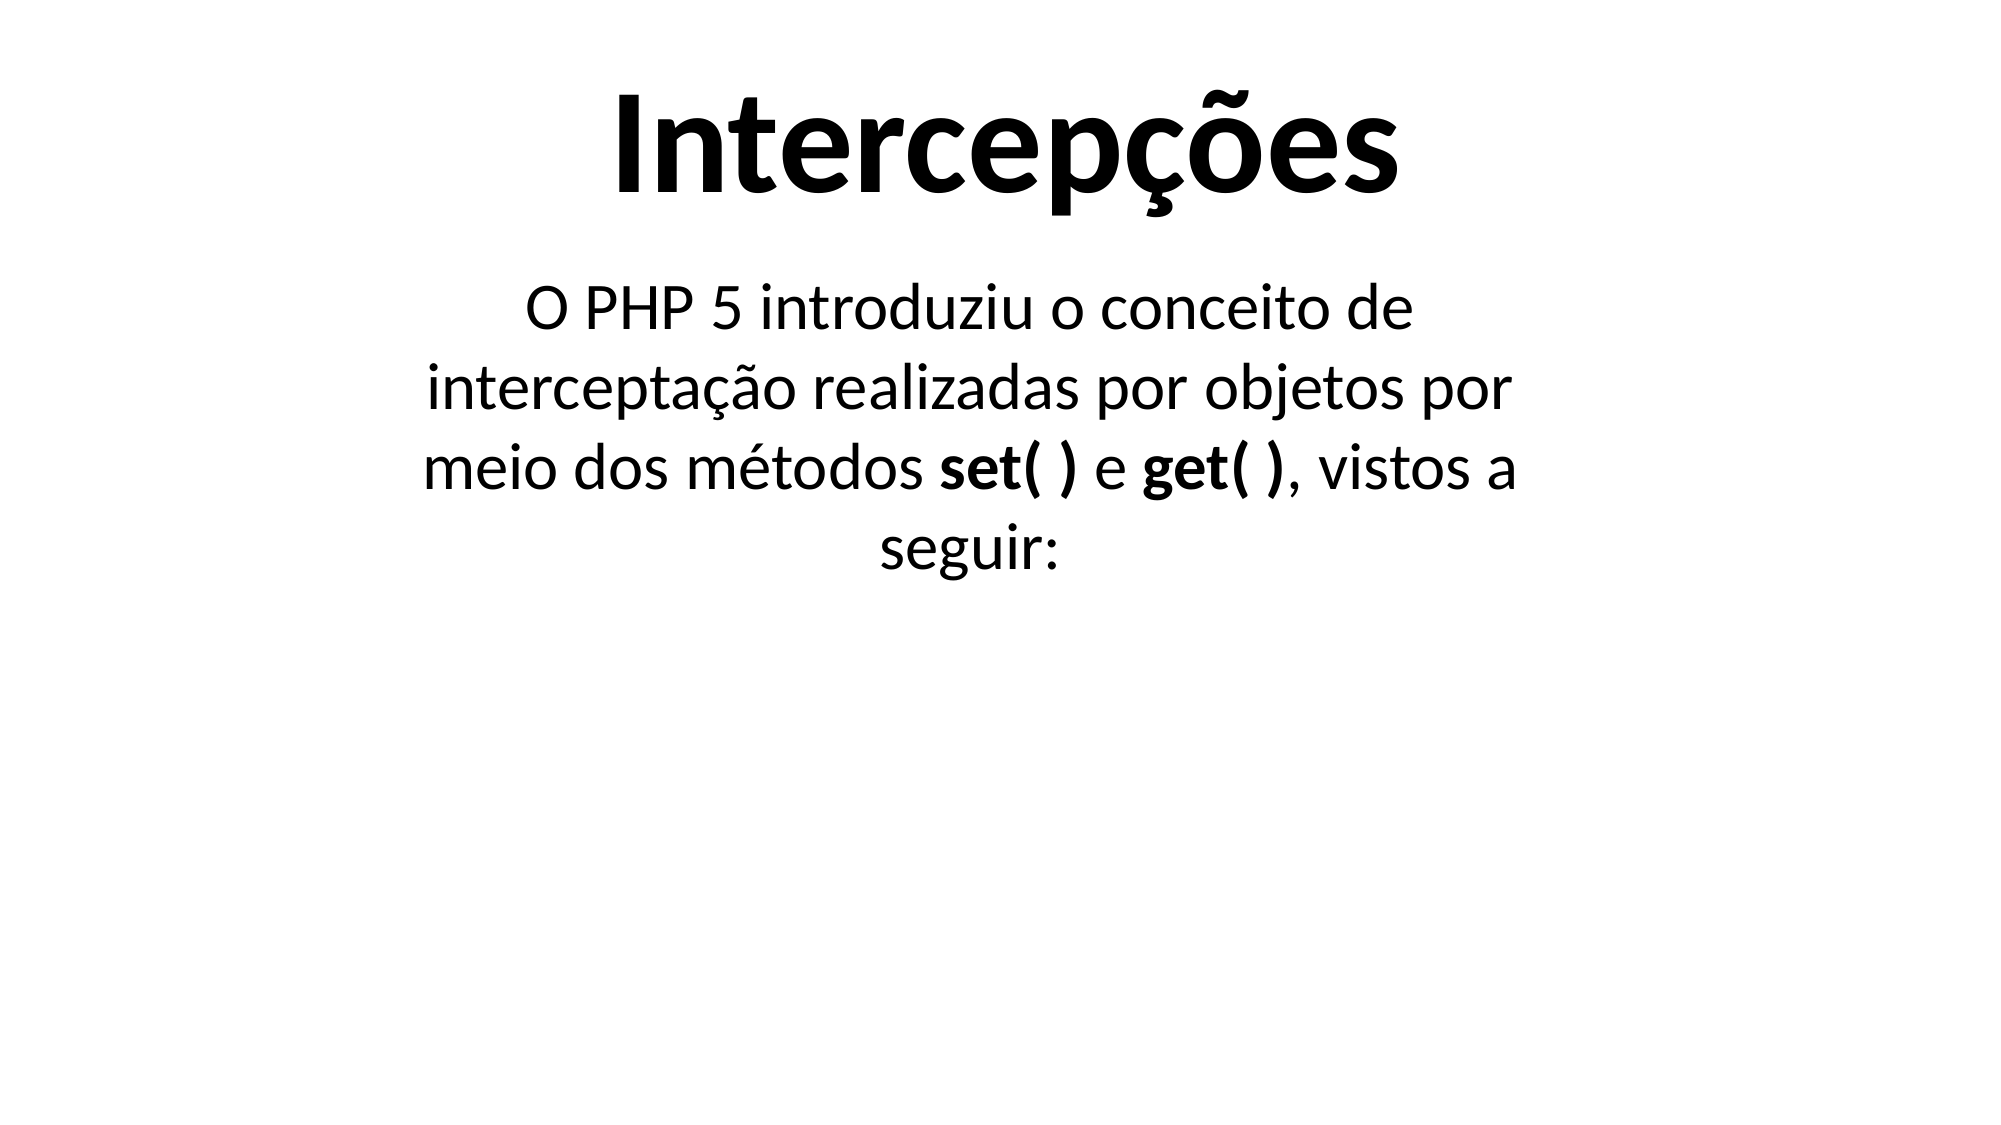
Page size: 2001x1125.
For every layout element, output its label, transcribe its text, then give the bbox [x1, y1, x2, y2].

text_box O PHP 5 introduziu o conceito de interceptação realizadas por objetos por meio dos métodos set( ) e get( ), vistos a seguir: [355, 255, 1586, 590]
text_box Intercepções [594, 35, 1417, 231]
